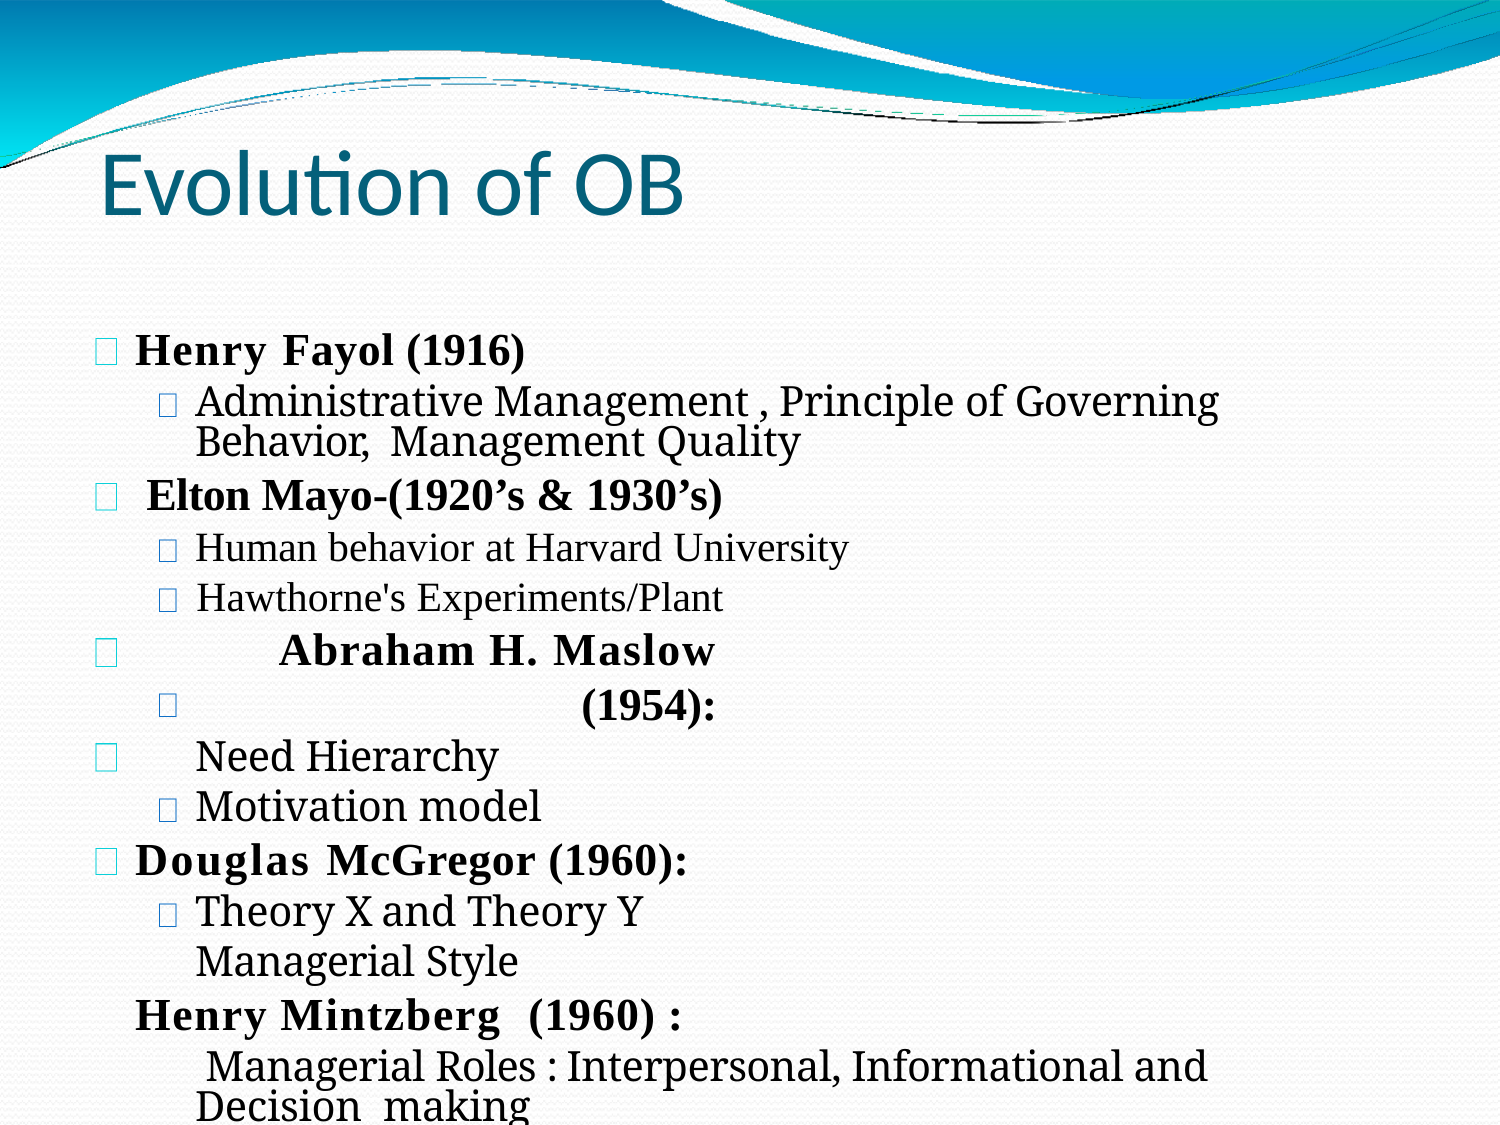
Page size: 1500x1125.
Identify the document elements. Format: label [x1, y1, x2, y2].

text_box [89, 789, 208, 886]
text_box [89, 684, 208, 781]
text_box [0, 0, 1500, 1125]
text_box [89, 579, 208, 676]
